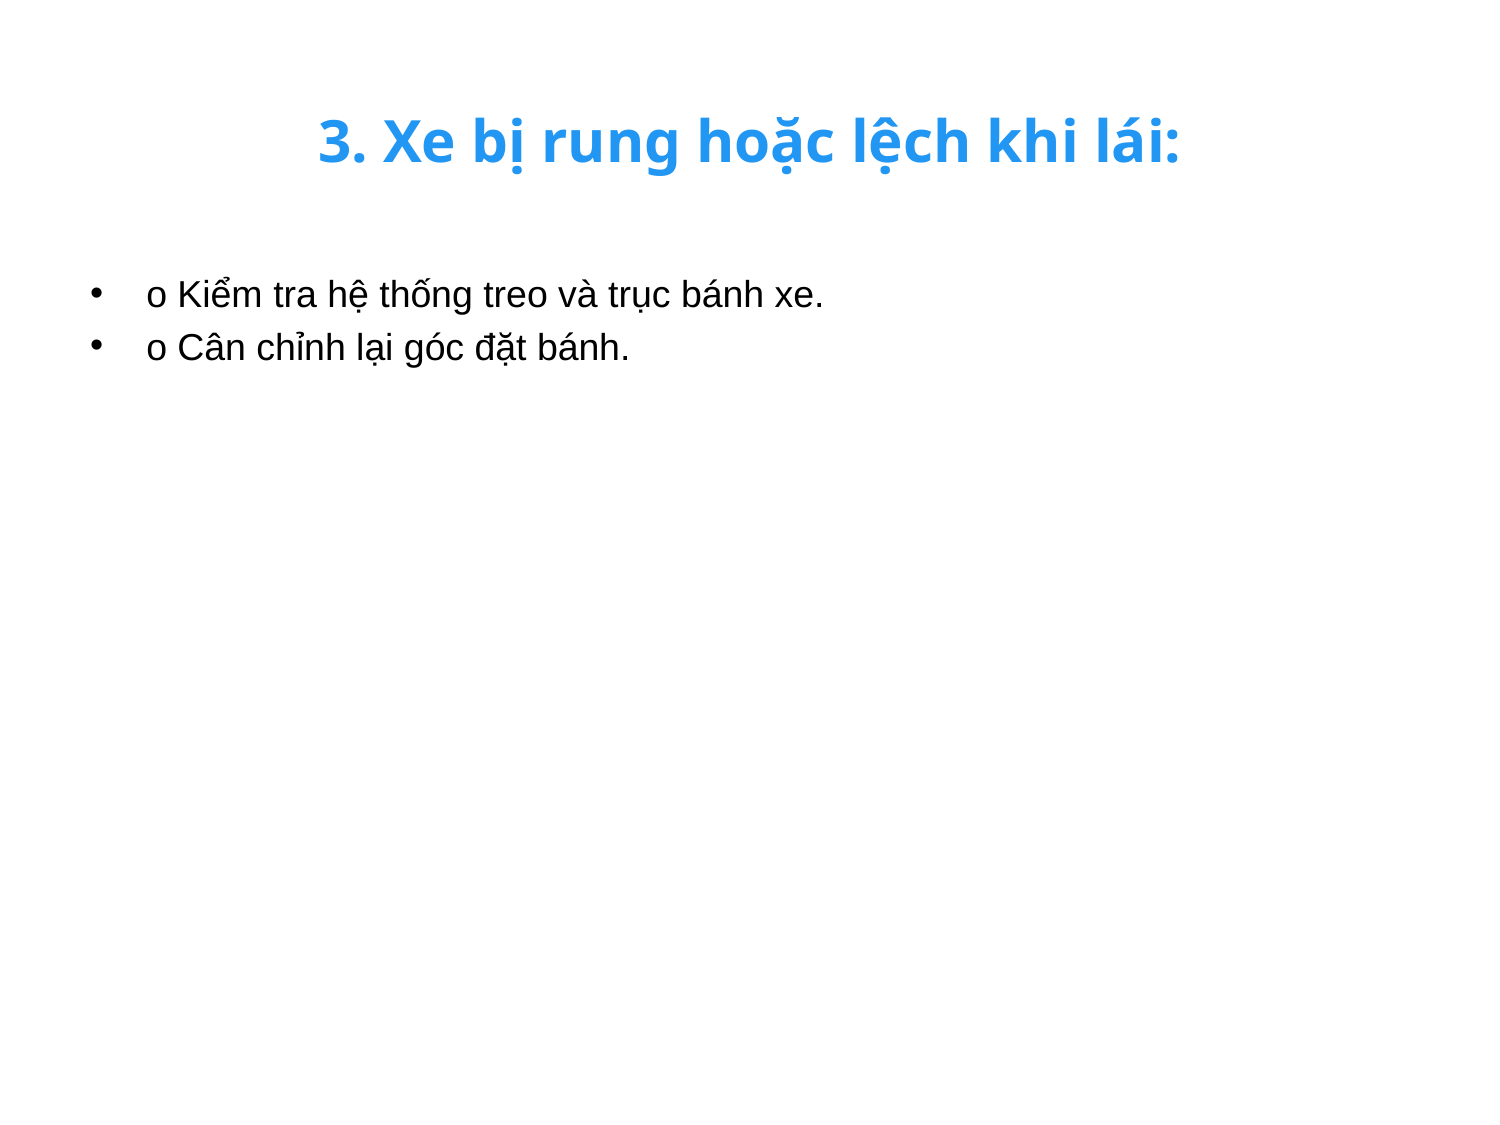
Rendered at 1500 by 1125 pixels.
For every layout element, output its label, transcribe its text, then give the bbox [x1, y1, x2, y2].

title 3. Xe bị rung hoặc lệch khi lái: [75, 45, 1425, 233]
list o Kiểm tra hệ thống treo và trục bánh xe. o Cân chỉnh lại góc đặt bánh. [75, 262, 1425, 1005]
